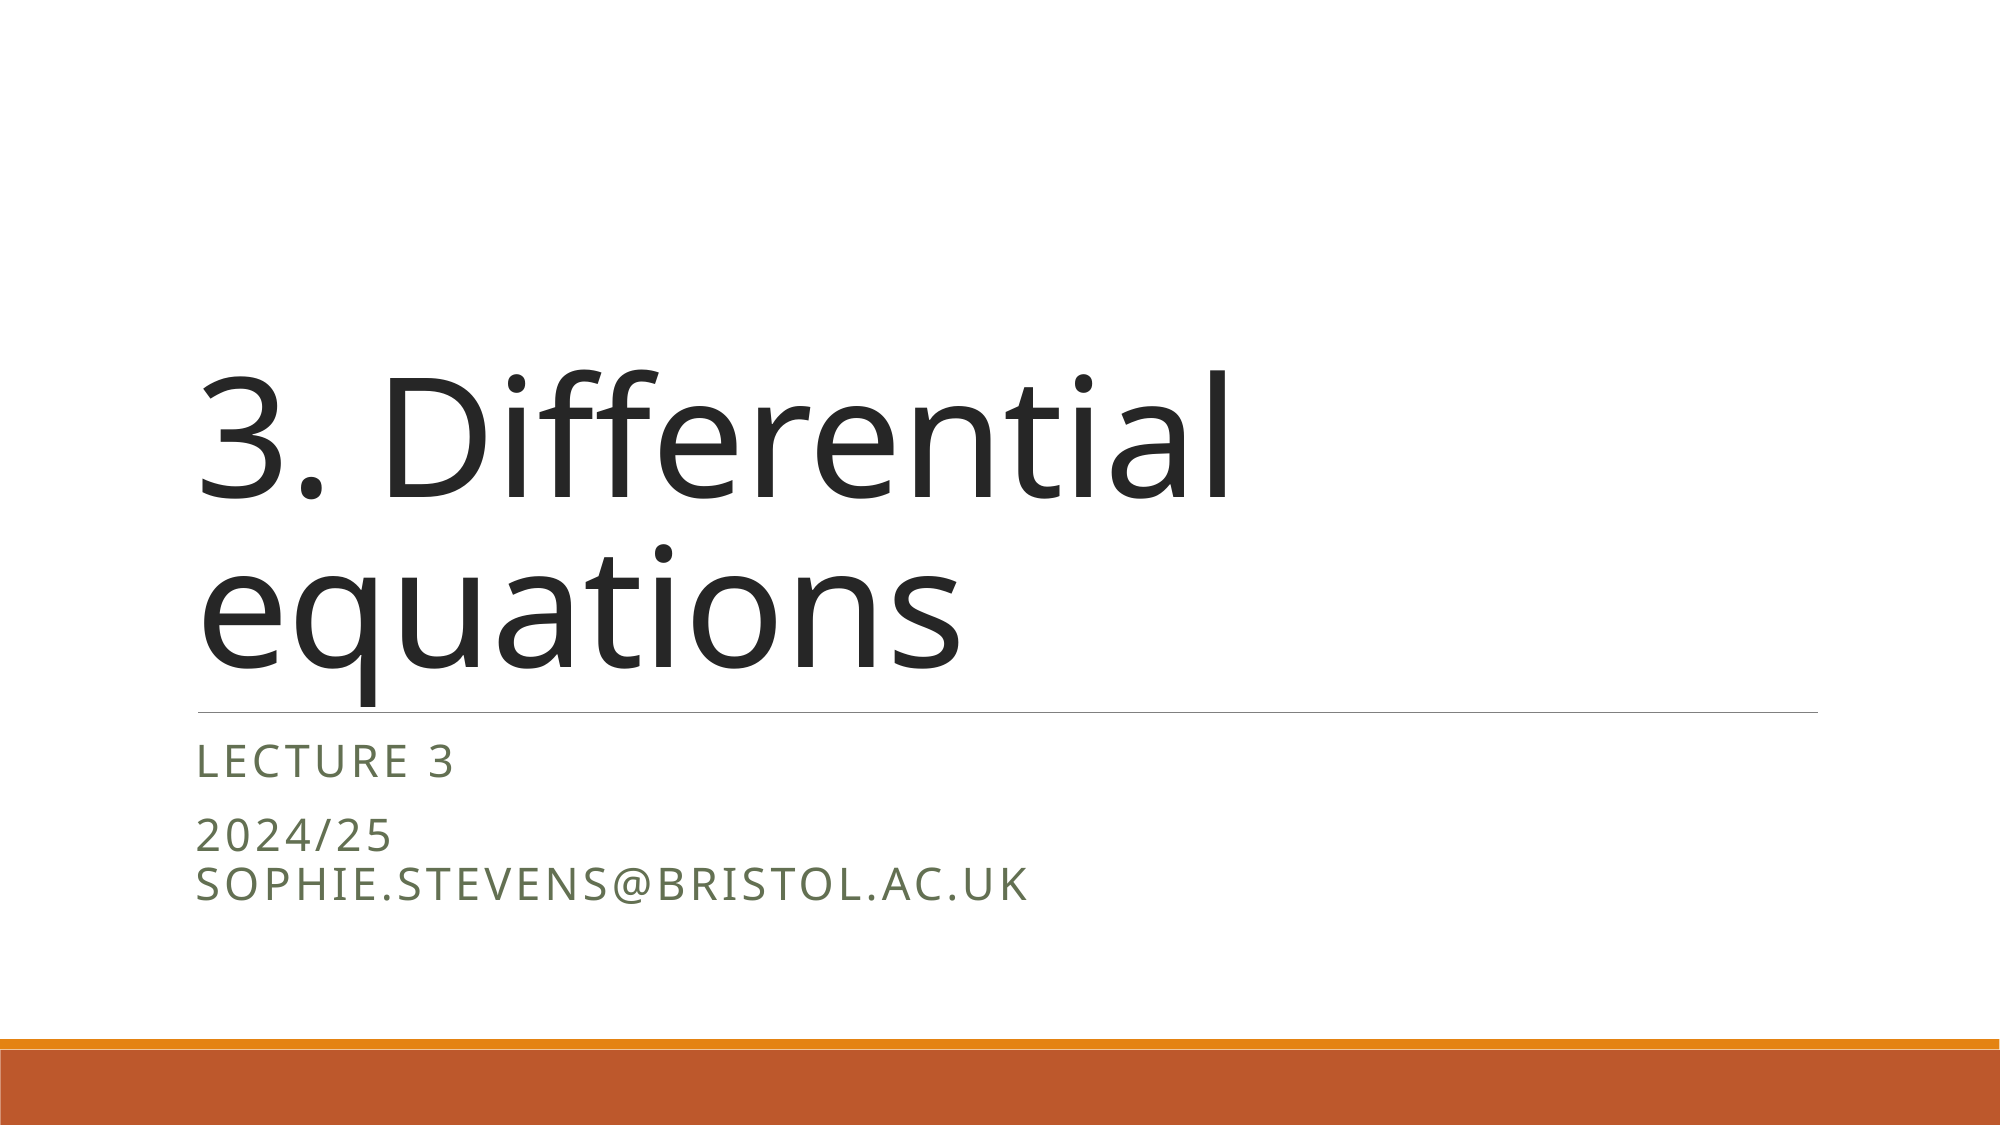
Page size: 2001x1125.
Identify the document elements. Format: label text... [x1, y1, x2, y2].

title 3. Differential equations [180, 124, 1830, 710]
subtitle Lecture 3 2024/25 sophie.stevens@bristol.ac.uk [180, 730, 1831, 919]
